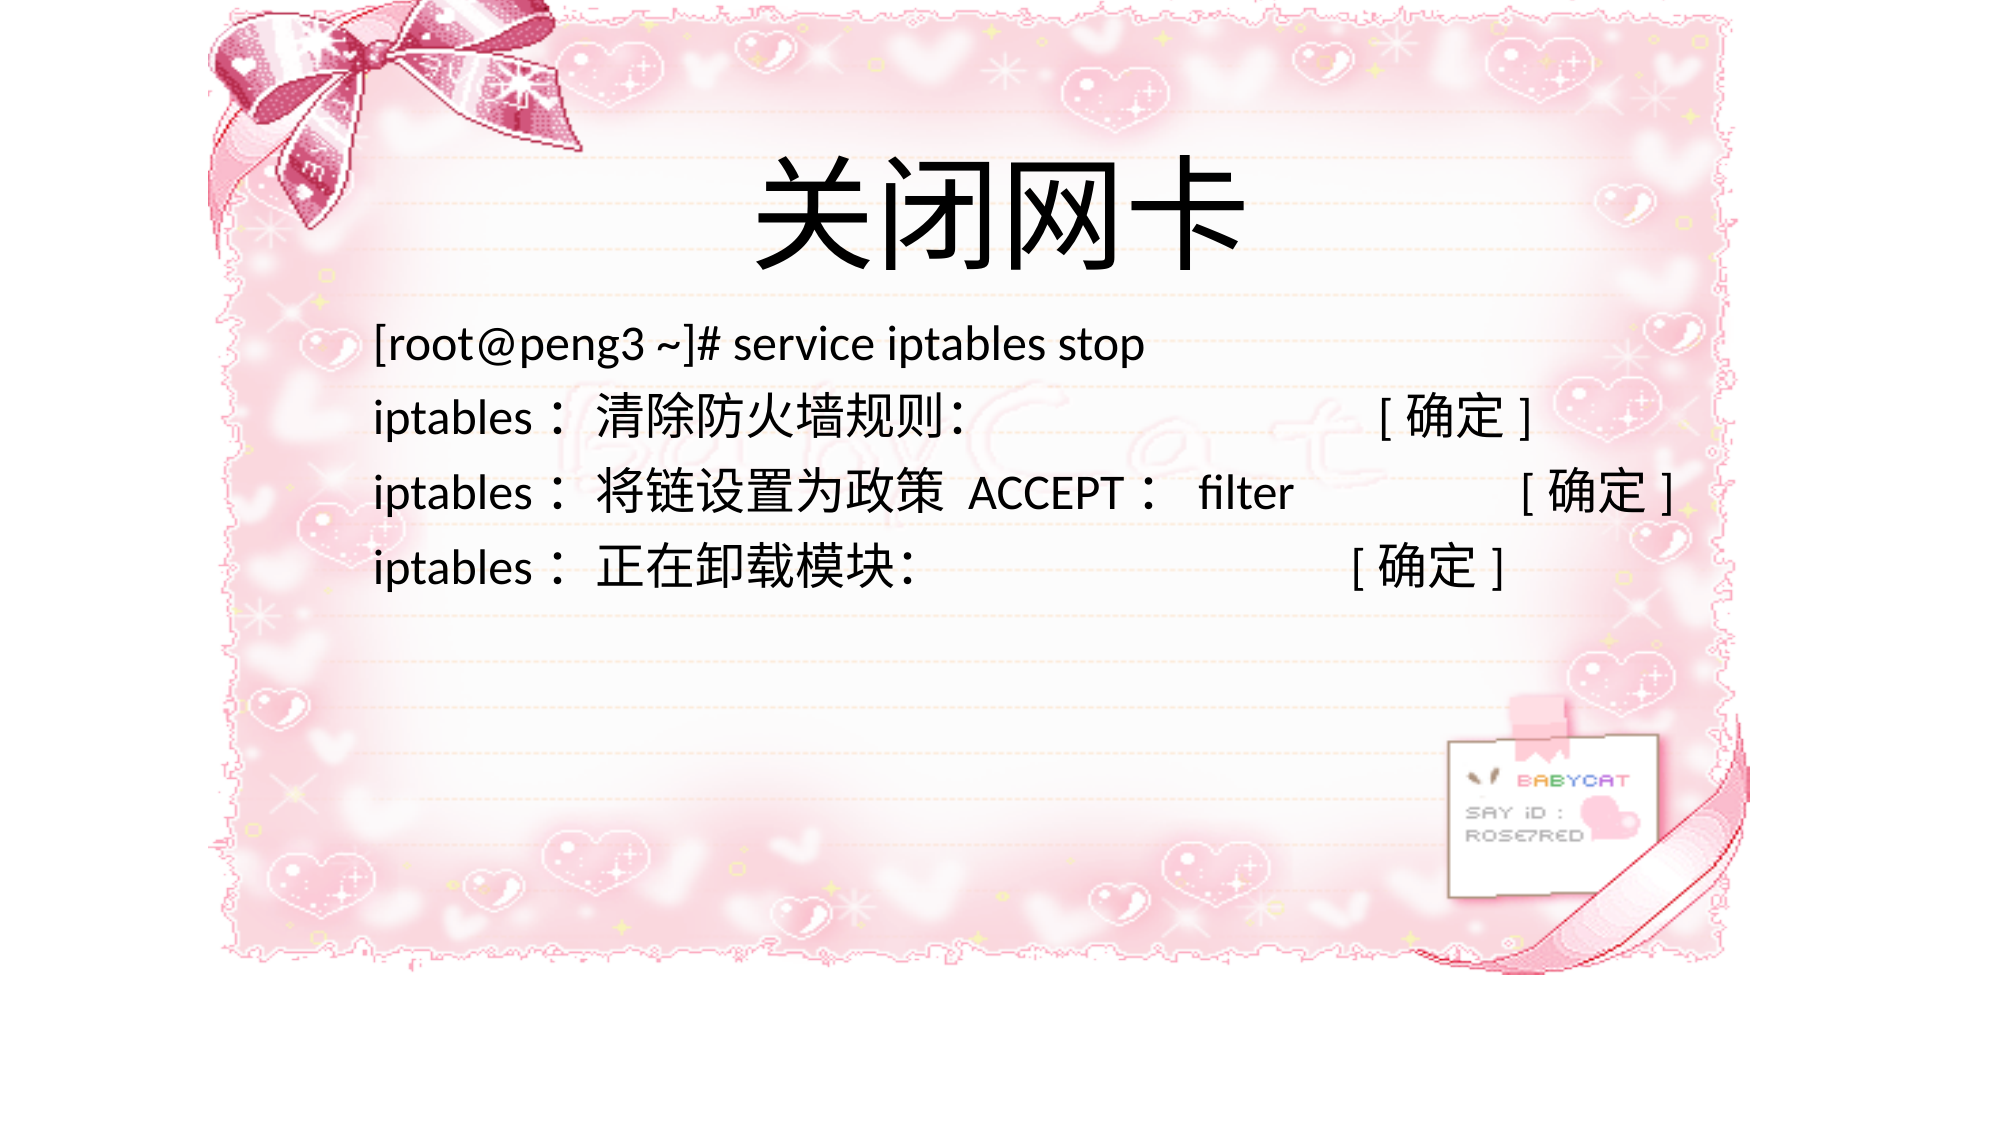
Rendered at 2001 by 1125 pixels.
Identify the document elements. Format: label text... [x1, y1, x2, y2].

picture [208, 0, 1750, 975]
title 关闭网卡 [249, 122, 1750, 296]
subtitle [root@peng3 ~]# service iptables stop iptables：清除防火墙规则： [确定] iptables：将链设置为政策 ACCEPT：filter [确定] iptables：正在卸载模块： [确定] [357, 309, 1693, 821]
